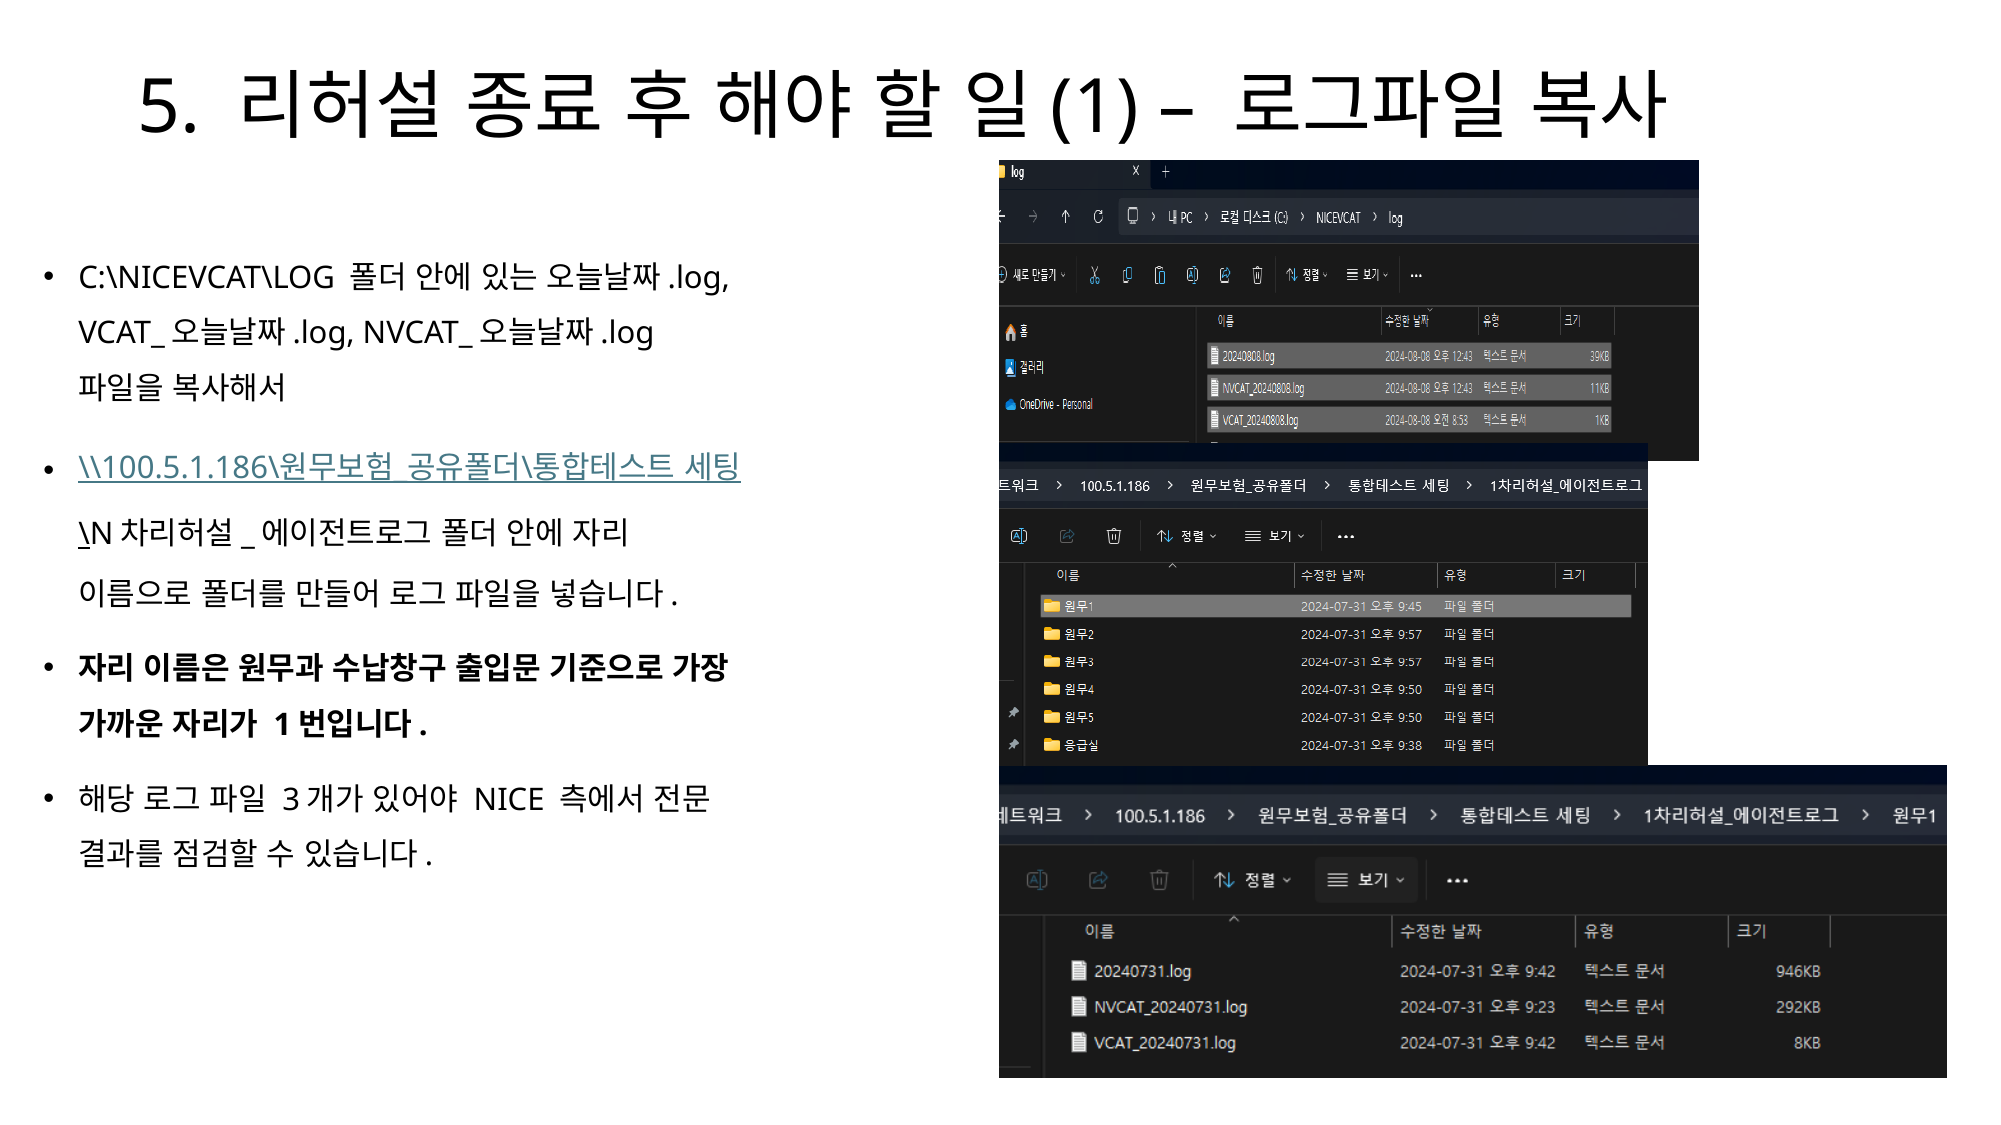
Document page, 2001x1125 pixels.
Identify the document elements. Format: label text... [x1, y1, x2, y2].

list C:\NICEVCAT\LOG 폴더 안에 있는 오늘날짜.log, VCAT_오늘날짜.log, NVCAT_오늘날짜.log 파일을 복사해서 \\100.5.1.186\원무보험_공유폴더\통합테스트 세팅\N차리허설_에이전트로그 폴더 안에 자리 이름으로 폴더를 만들어 로그 파일을 넣습니다. 자리 이름은 원무과 수납창구 출입문 기준으로 가장 가까운 자리가 1번입니다. 해당 로그 파일 3개가 있어야 NICE 측에서 전문 결과를 점검할 수 있습니다. [28, 231, 761, 946]
picture [999, 159, 1948, 1078]
title 5. 리허설 종료 후 해야 할 일(1) – 로그파일 복사 [122, 0, 1848, 218]
